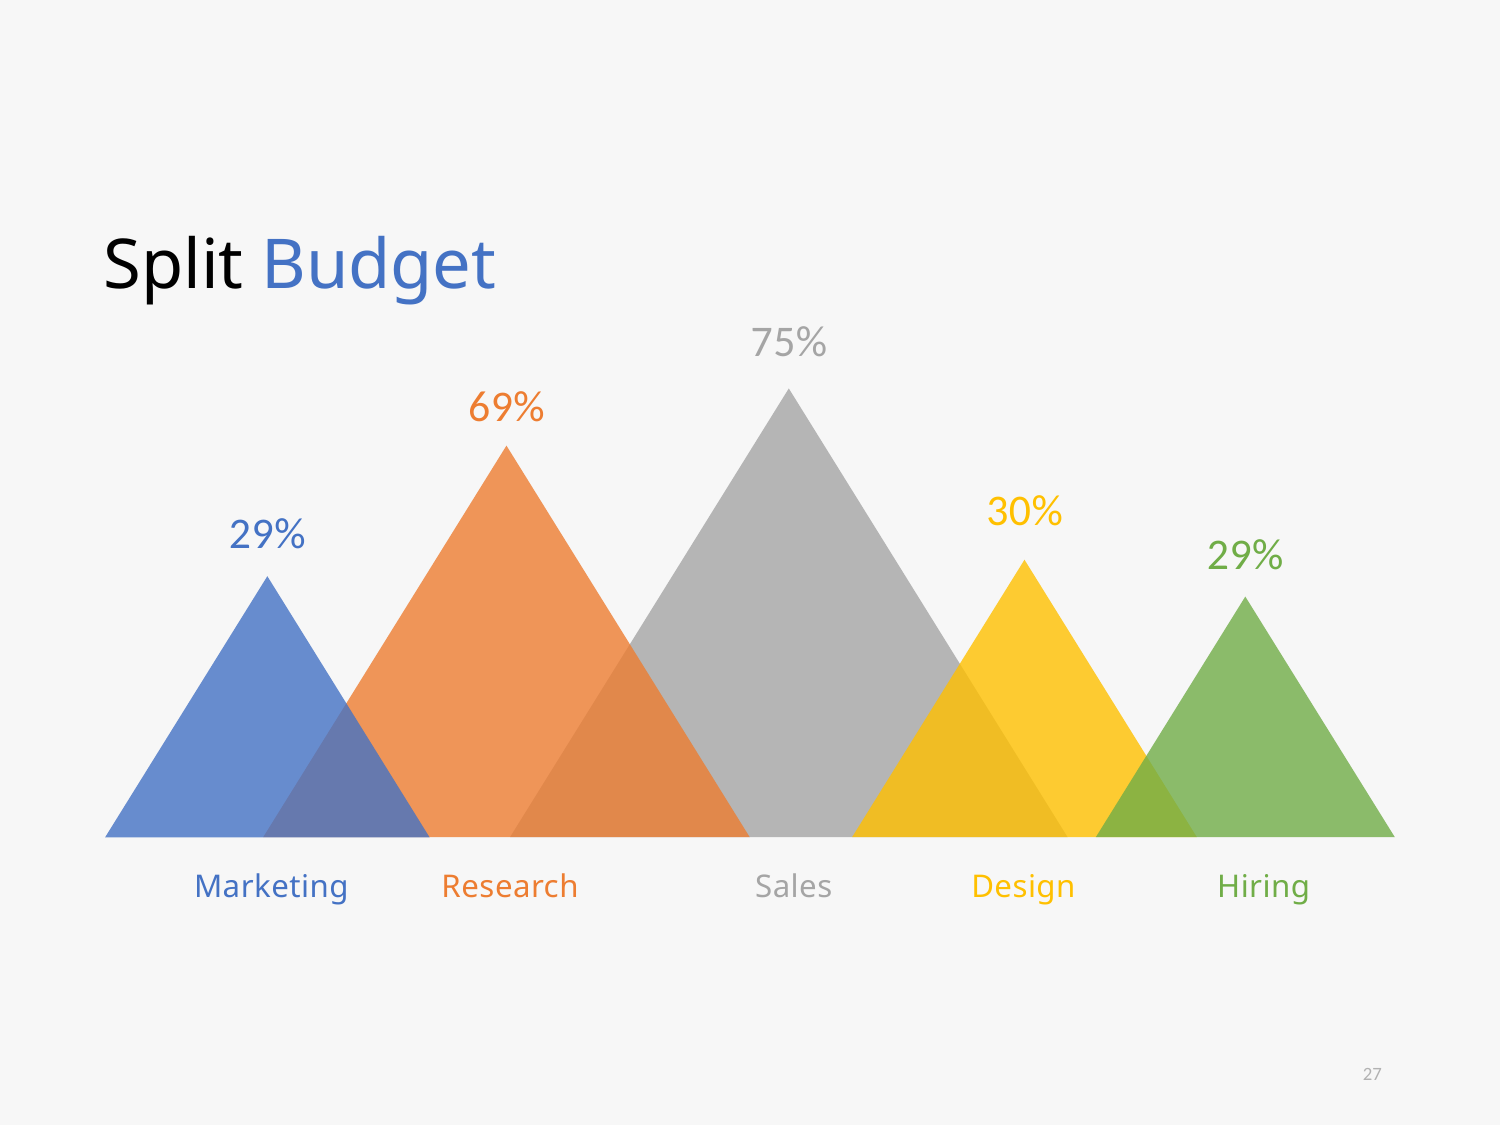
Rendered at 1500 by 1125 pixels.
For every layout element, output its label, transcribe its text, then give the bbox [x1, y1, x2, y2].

text_box [1093, 594, 1397, 839]
text_box Marketing [179, 858, 364, 911]
text_box [103, 574, 432, 839]
text_box 75% [735, 305, 843, 373]
text_box Sales [740, 858, 848, 911]
text_box 30% [971, 473, 1078, 542]
text_box Design [956, 858, 1091, 911]
slide_number 27 [1059, 1042, 1397, 1103]
text_box 69% [453, 369, 560, 438]
text_box 29% [214, 497, 321, 565]
text_box 29% [1192, 518, 1299, 586]
text_box [347, 443, 752, 839]
text_box [630, 386, 960, 839]
text_box [850, 557, 1146, 839]
text_box Hiring [1202, 858, 1325, 911]
text_box Research [426, 858, 594, 911]
list Split Budget [103, 221, 655, 312]
